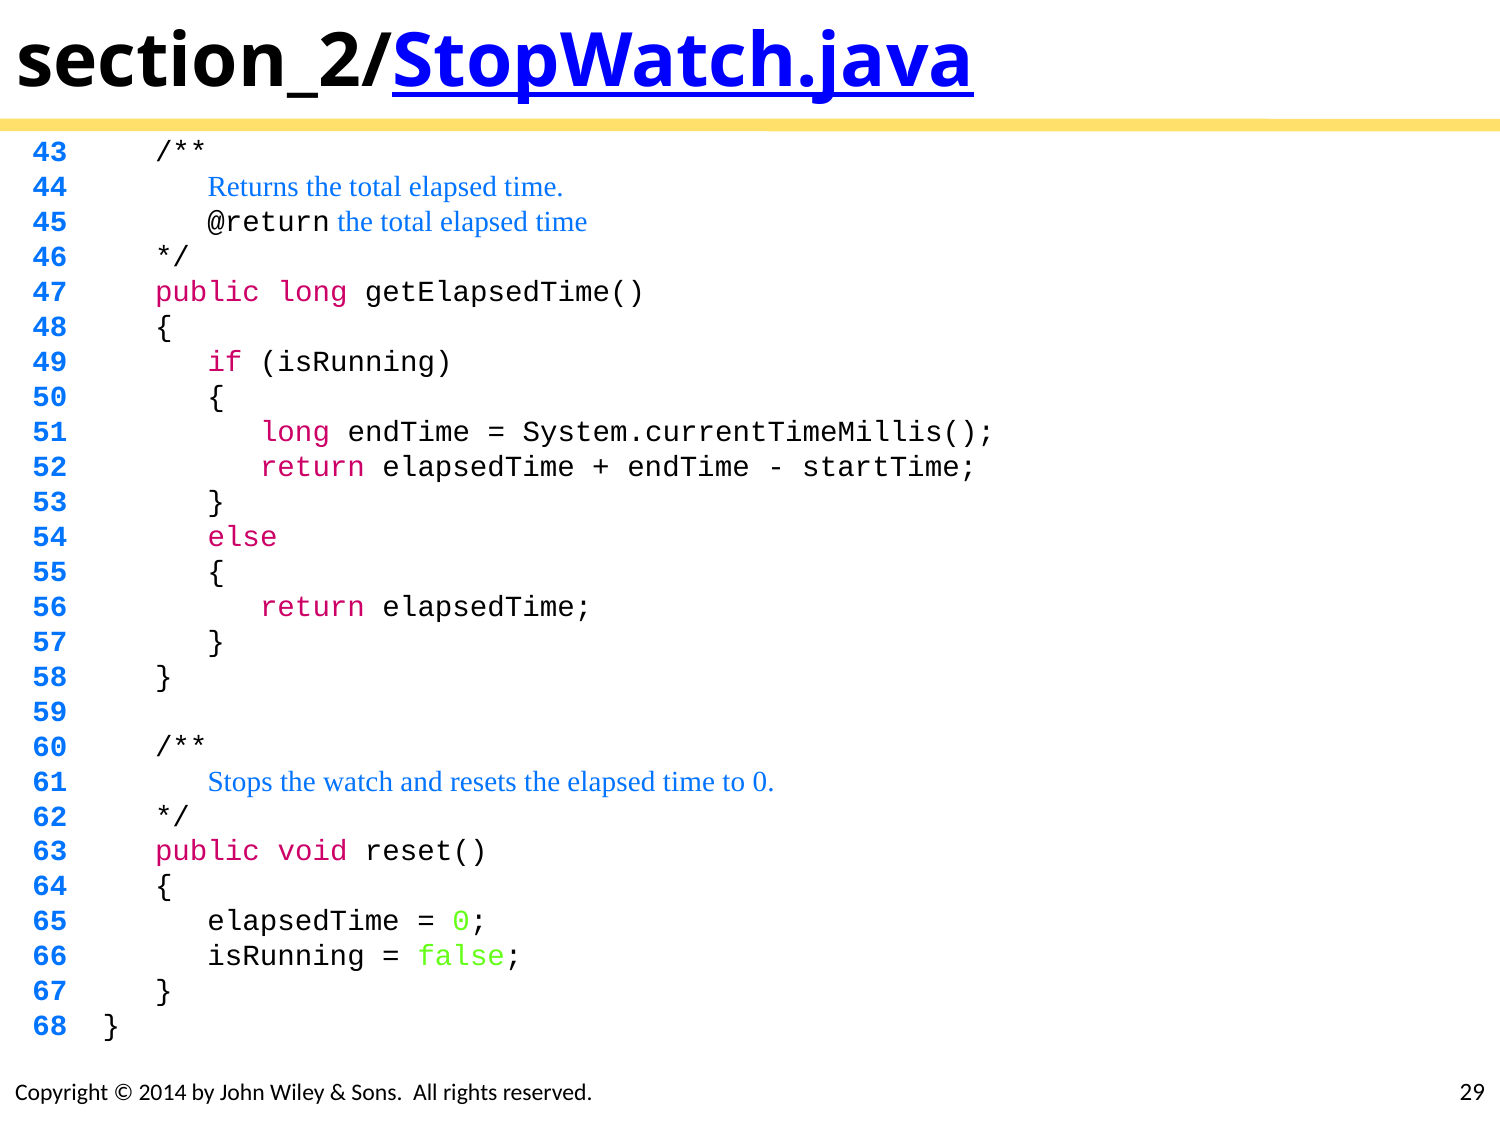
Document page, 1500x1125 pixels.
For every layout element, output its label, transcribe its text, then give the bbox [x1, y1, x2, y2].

title section_2/StopWatch.java [1, 0, 1500, 125]
list 43 /** 44 Returns the total elapsed time. 45 @return the total elapsed time 46 */ 47 public long getElapsedTime() 48 { 49 if (isRunning) 50 { 51 long endTime = System.currentTimeMillis(); 52 return elapsedTime + endTime - startTime; 53 } 54 else 55 { 56 return elapsedTime; 57 } 58 } 59 60 /** 61 Stops the watch and resets the elapsed time to 0. 62 */ 63 public void reset() 64 { 65 elapsedTime = 0; 66 isRunning = false; 67 } 68 } [0, 125, 1499, 1072]
